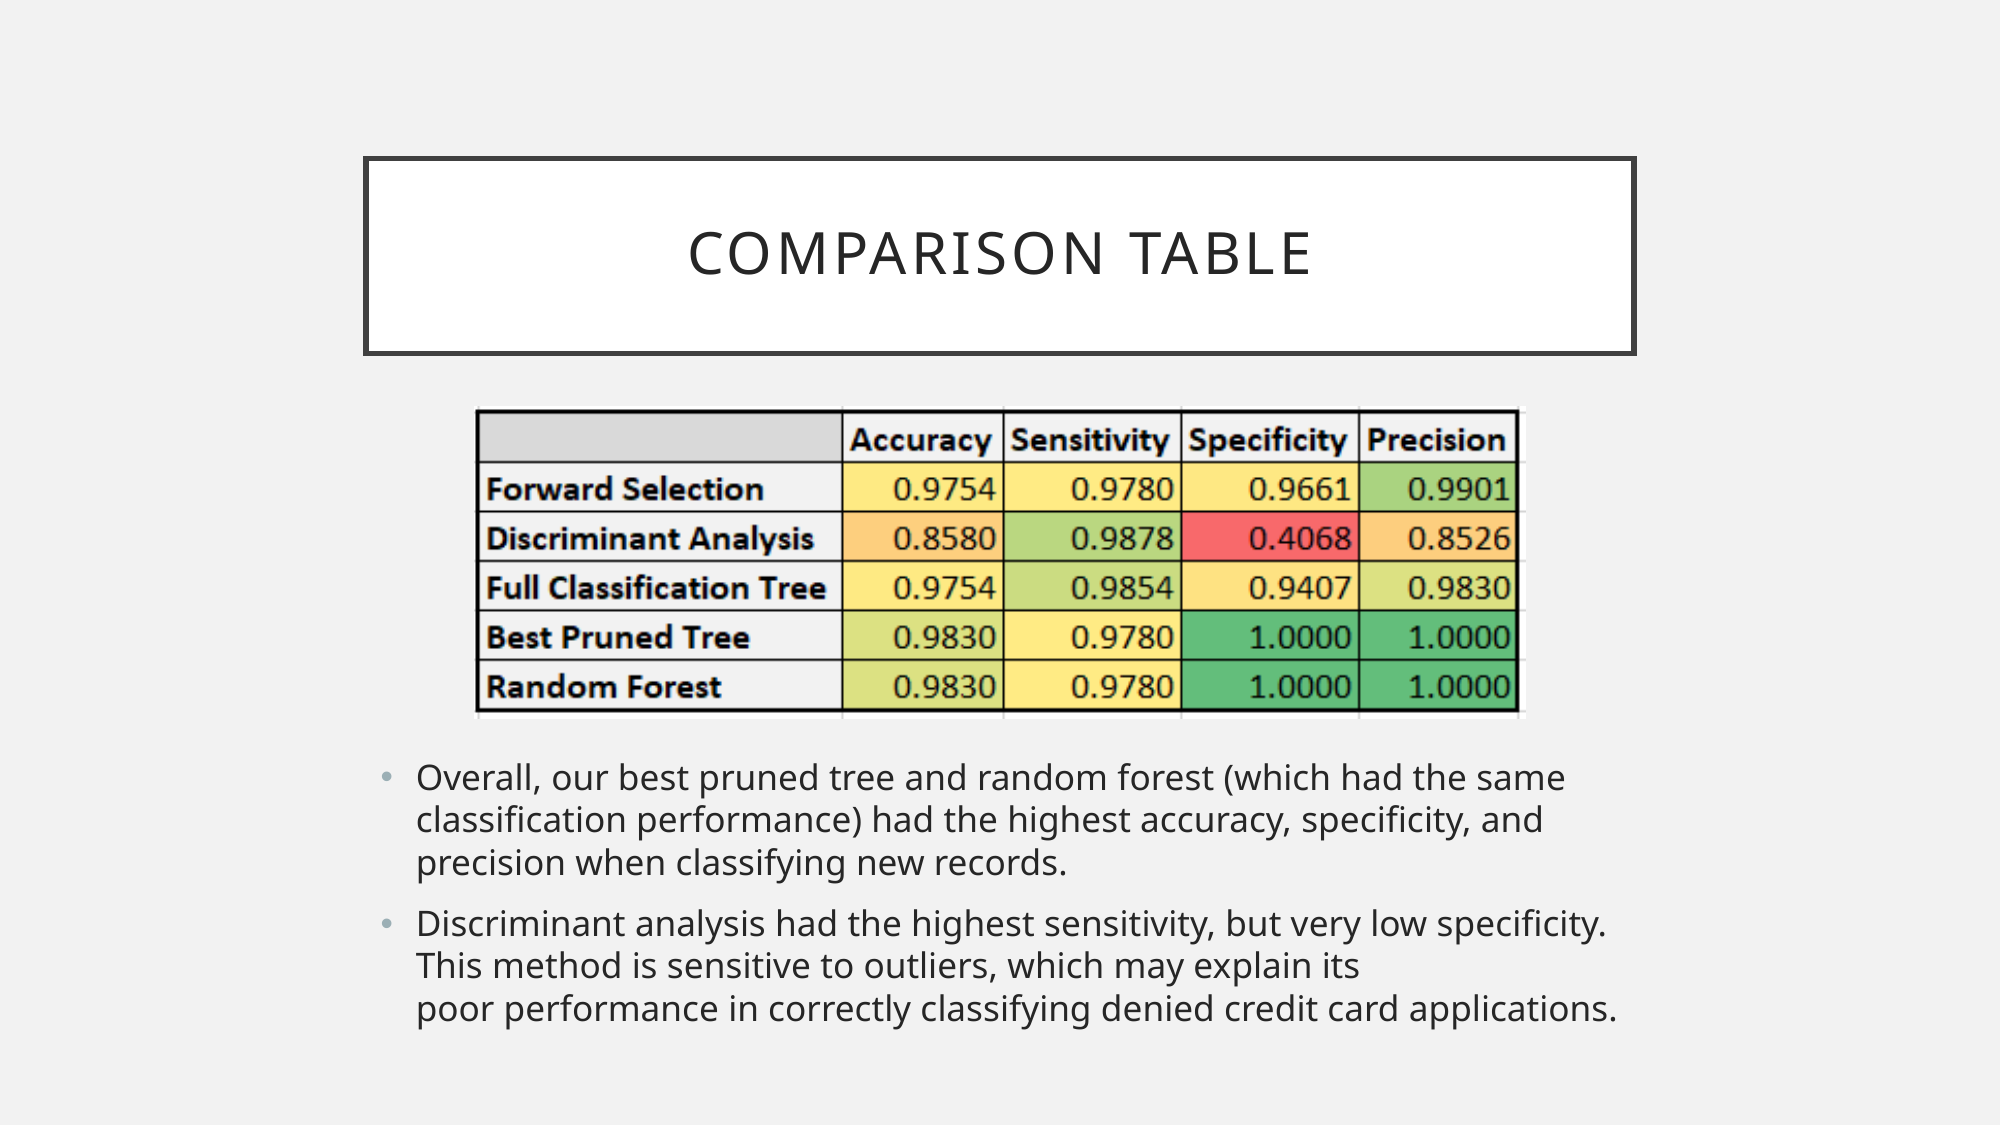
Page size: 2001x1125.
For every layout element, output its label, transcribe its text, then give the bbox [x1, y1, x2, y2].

list Overall, our best pruned tree and random forest (which had the same classification performance) had the highest accuracy, specificity, and precision when classifying new records. Discriminant analysis had the highest sensitivity, but very low specificity. This method is sensitive to outliers, which may explain its poor performance in correctly classifying denied credit card applications. [365, 747, 1656, 1060]
title Comparison Table [363, 156, 1637, 356]
picture [474, 406, 1526, 719]
